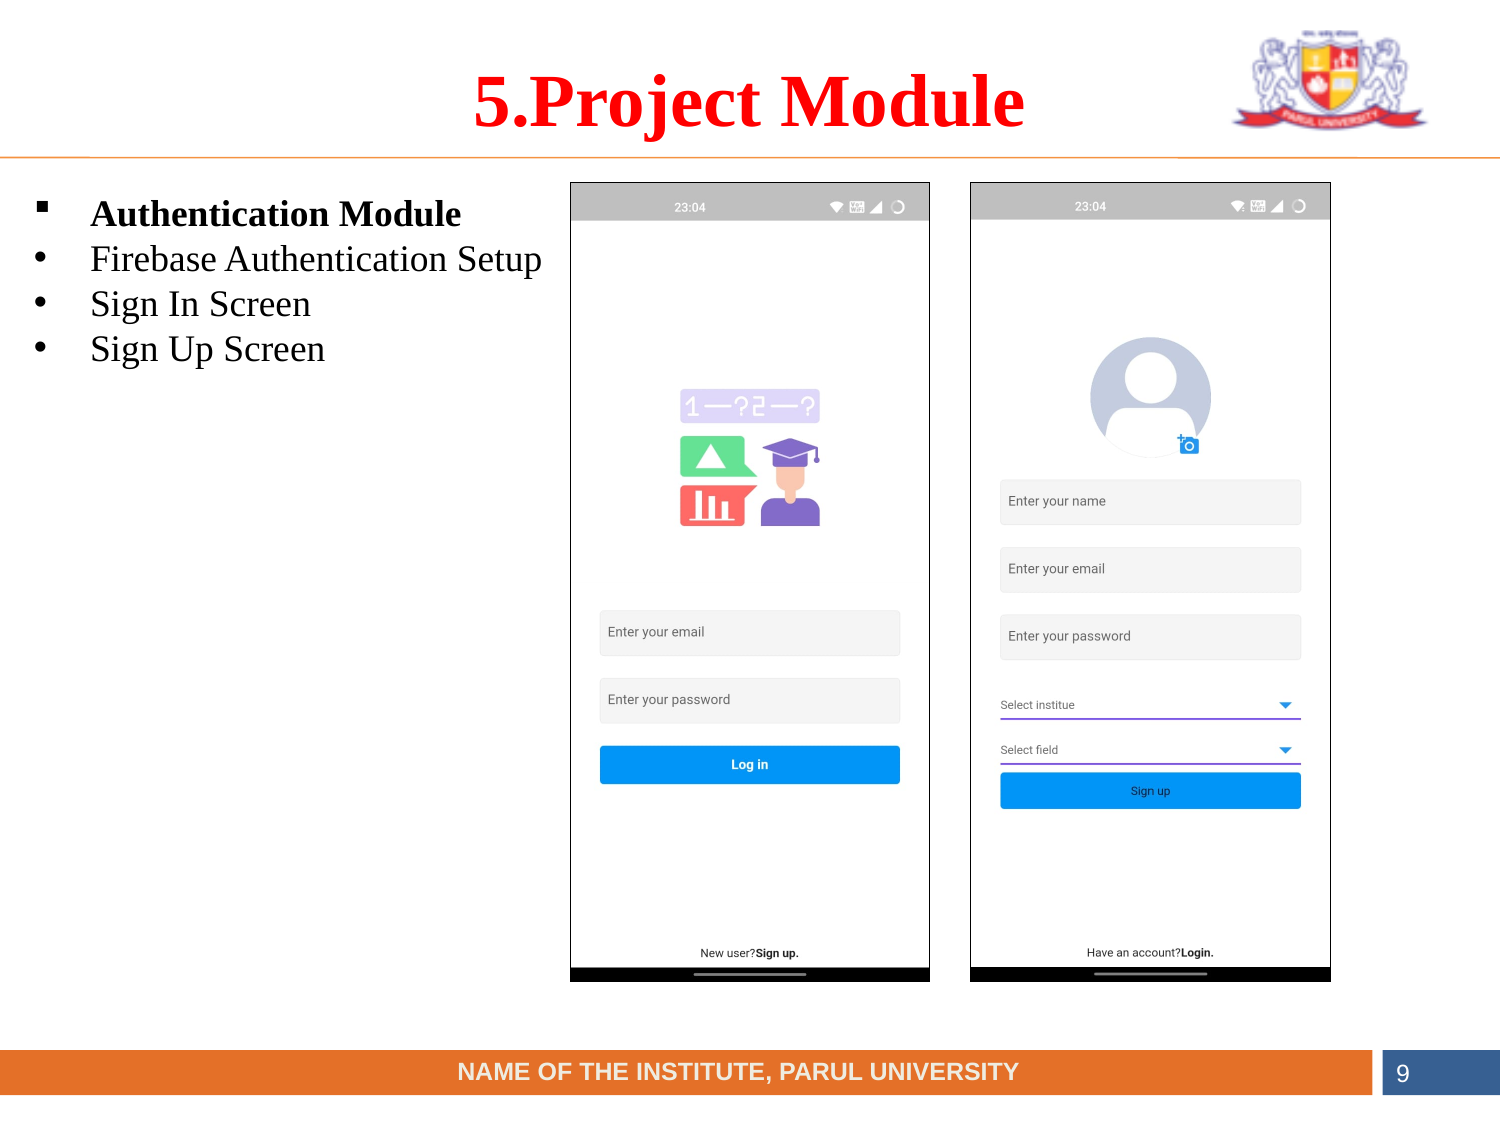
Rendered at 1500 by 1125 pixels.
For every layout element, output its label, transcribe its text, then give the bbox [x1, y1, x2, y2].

picture [1222, 29, 1438, 138]
text_box NAME OF THE INSTITUTE, PARUL UNIVERSITY [3, 1097, 1074, 1101]
text_box [1425, 1048, 1500, 1097]
text_box NAME OF THE INSTITUTE, PARUL UNIVERSITY [0, 1048, 1074, 1094]
text_box Authentication Module Firebase Authentication Setup Sign In Screen Sign Up Screen [18, 181, 571, 377]
picture [970, 182, 1331, 982]
text_box 5.Project Module [168, 44, 1332, 149]
slide_number 9 [1074, 1042, 1425, 1103]
picture [570, 182, 930, 982]
